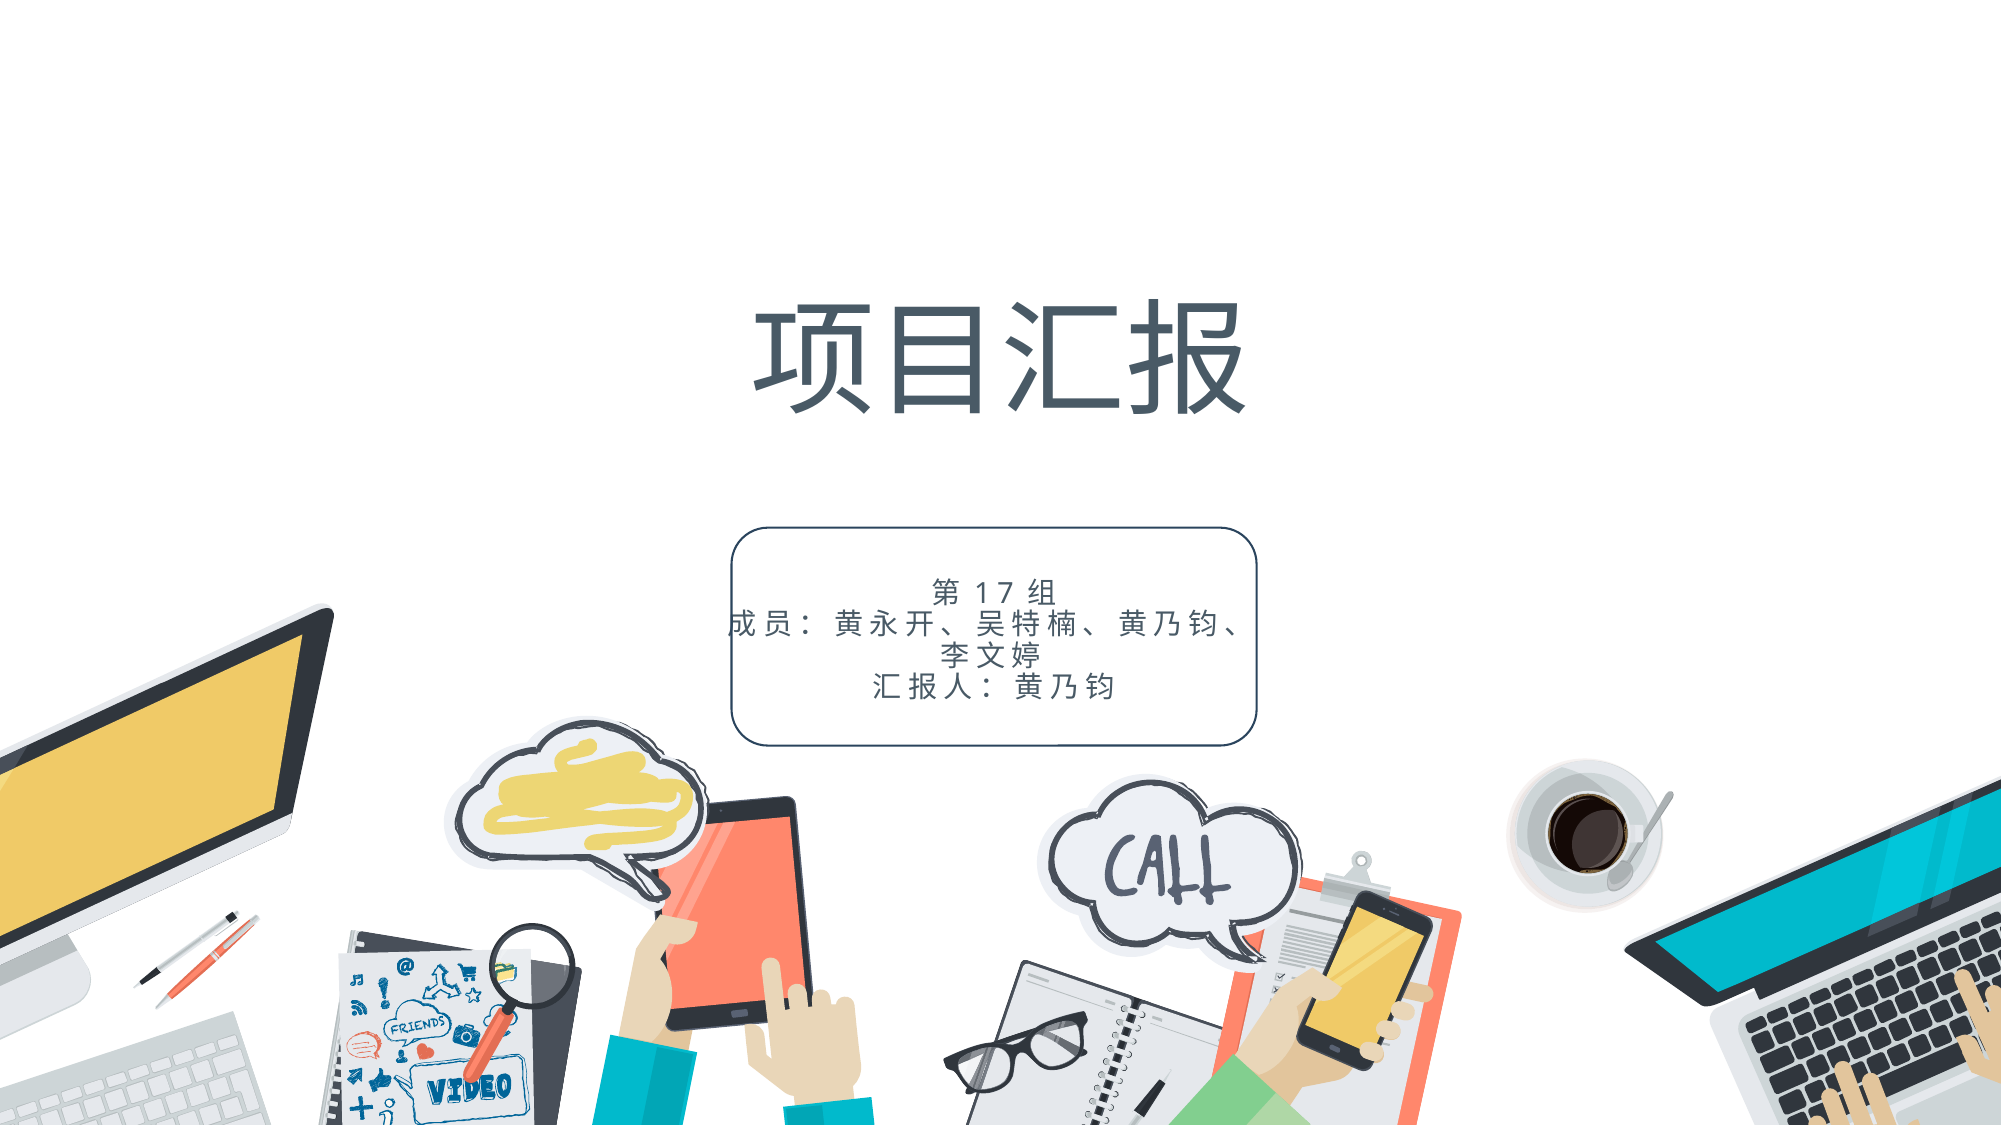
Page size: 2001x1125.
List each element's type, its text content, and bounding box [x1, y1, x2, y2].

text_box [137, 373, 1863, 474]
picture [0, 474, 2000, 1125]
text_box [705, 510, 1283, 746]
text_box 项目汇报 [137, 321, 1863, 373]
